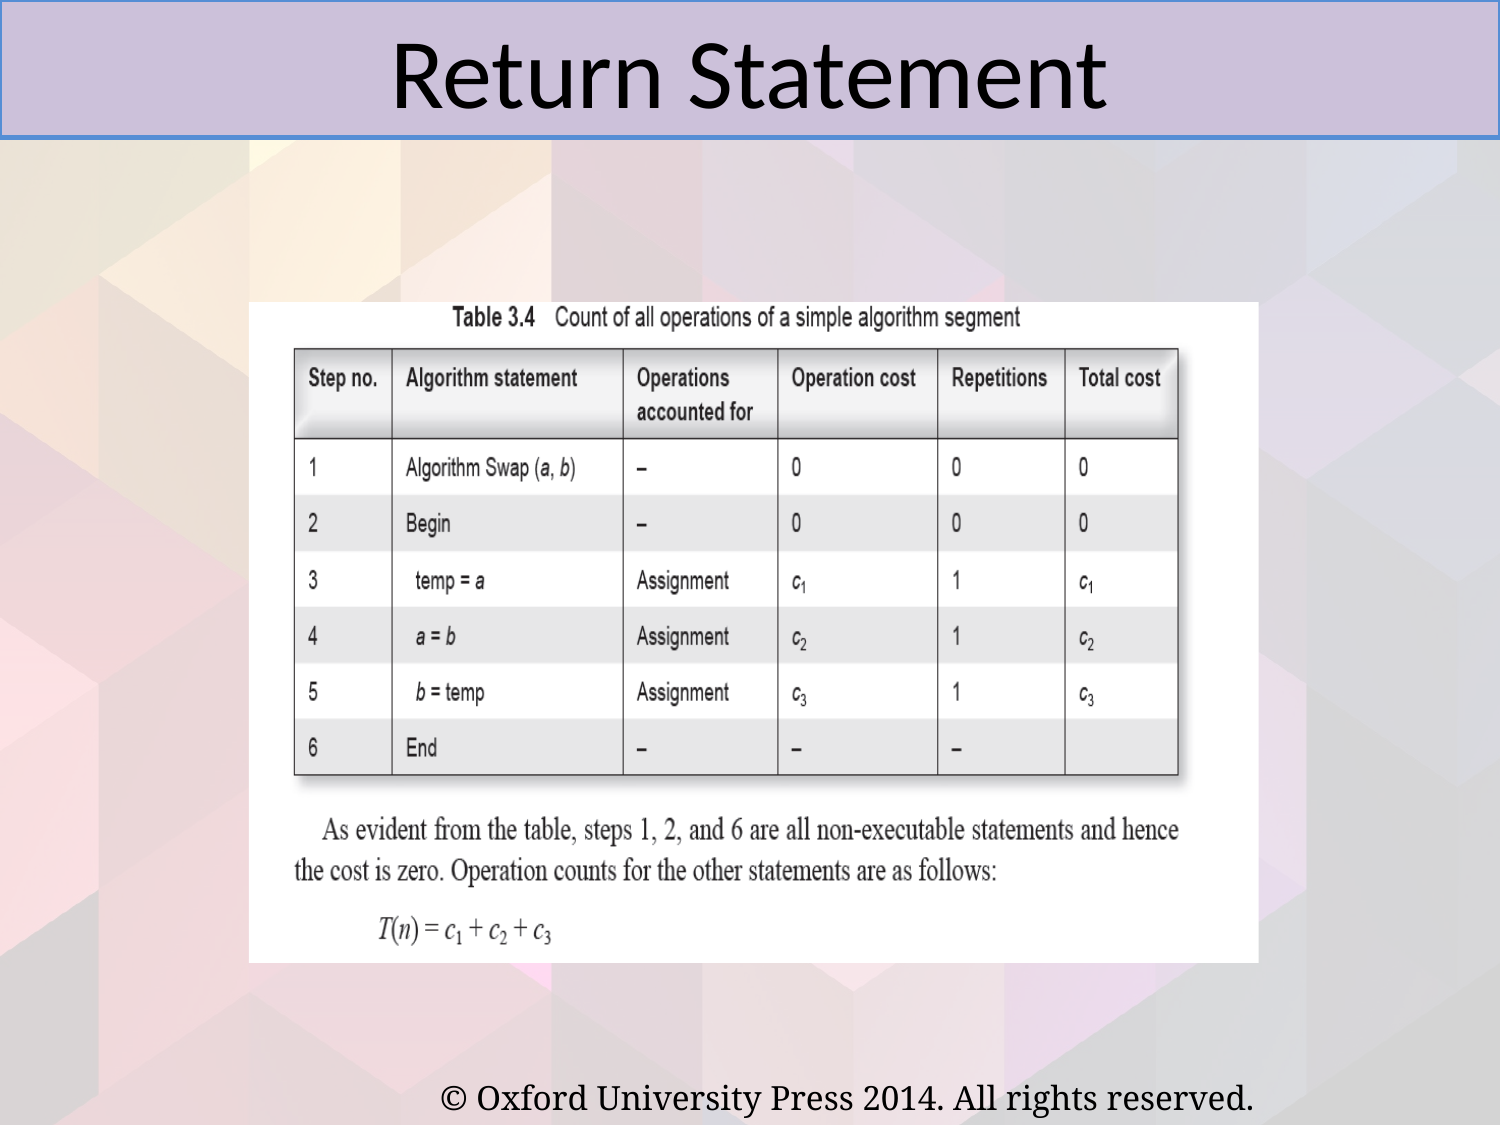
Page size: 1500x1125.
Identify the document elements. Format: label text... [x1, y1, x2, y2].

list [248, 302, 1260, 964]
text_box Return Statement [0, 0, 1500, 138]
